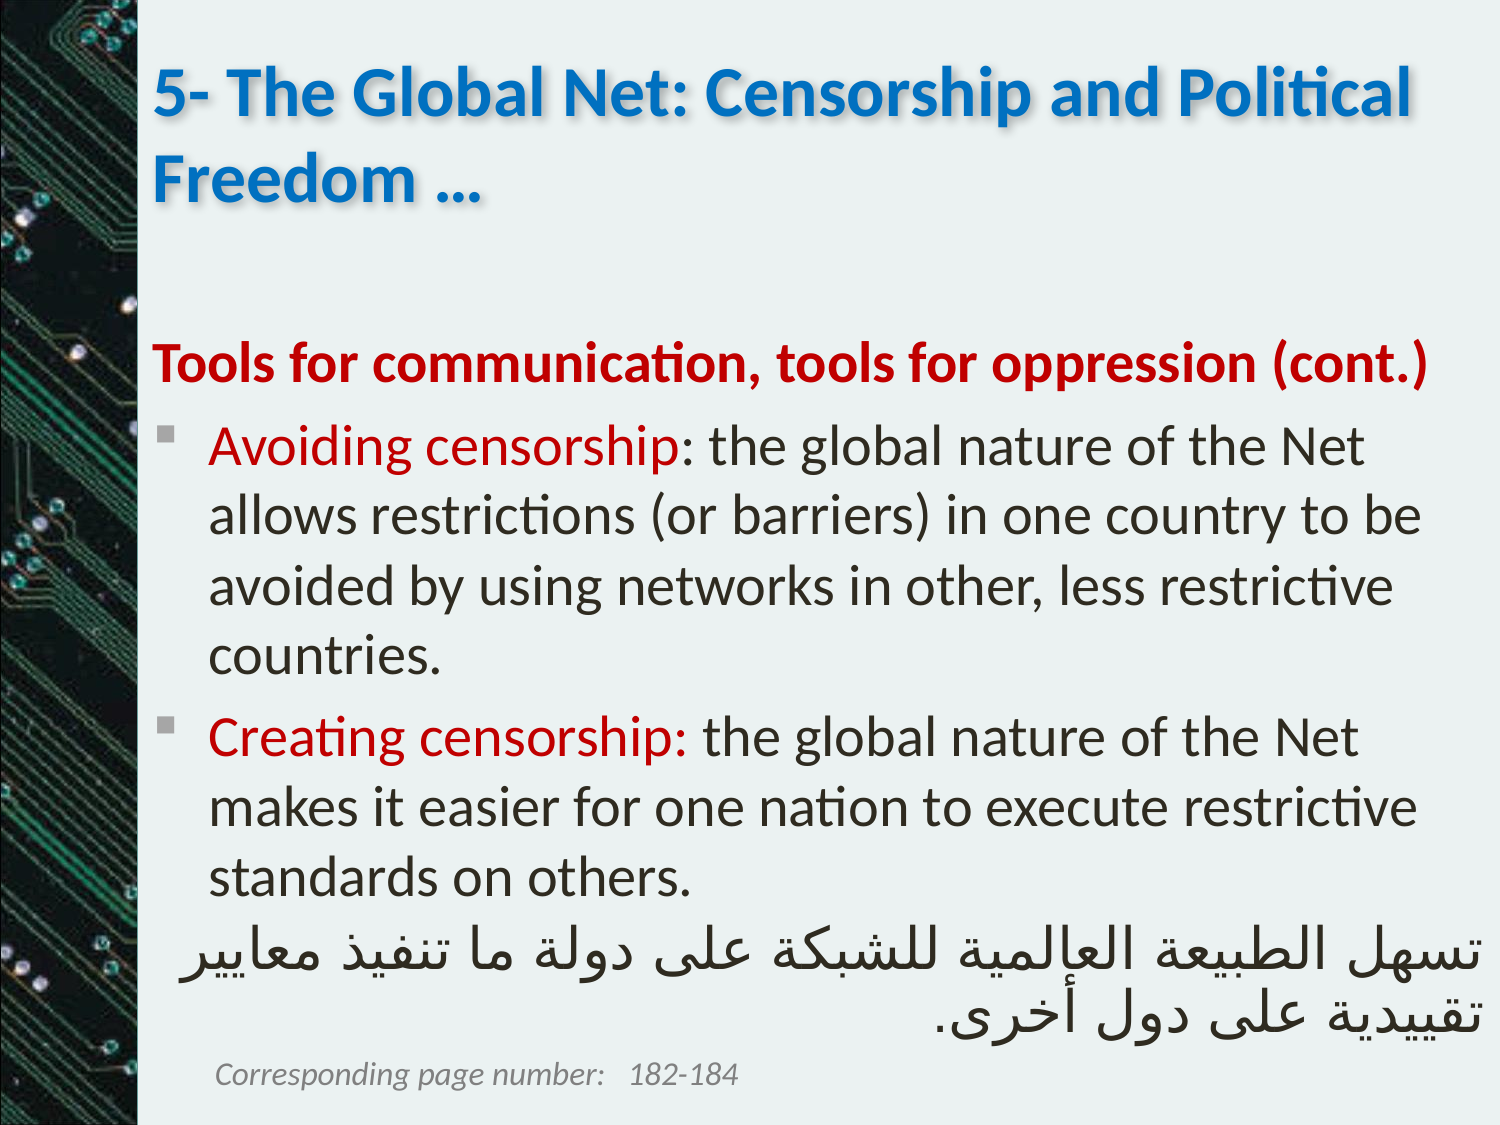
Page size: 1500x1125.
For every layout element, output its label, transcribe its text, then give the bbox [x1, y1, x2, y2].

list Tools for communication, tools for oppression (cont.) Avoiding censorship: the global nature of the Net allows restrictions (or barriers) in one country to be avoided by using networks in other, less restrictive countries. Creating censorship: the global nature of the Net makes it easier for one nation to execute restrictive standards on others. تسهل الطبيعة العالمية للشبكة على دولة ما تنفيذ معايير تقييدية على دول أخرى. [137, 324, 1500, 1125]
title 5- The Global Net: Censorship and Political Freedom … [137, 37, 1500, 225]
picture [0, 0, 137, 1125]
list 182-184 [612, 1044, 1000, 1107]
